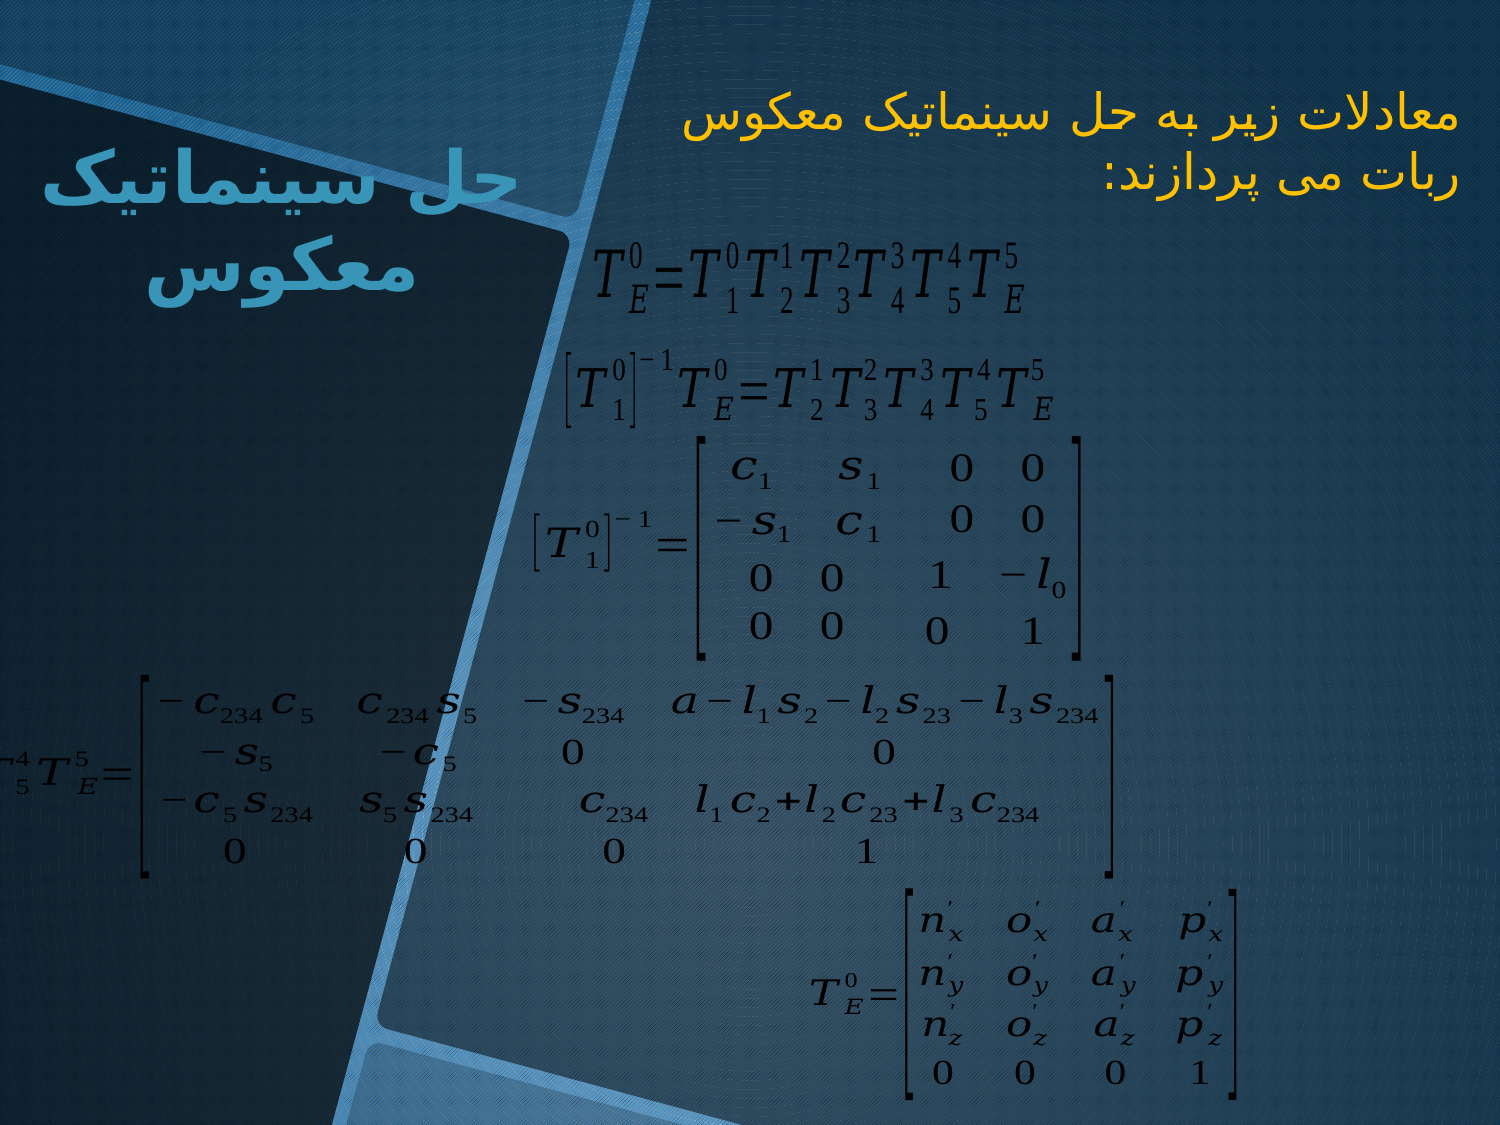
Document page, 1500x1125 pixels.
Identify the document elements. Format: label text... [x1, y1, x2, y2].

text_box حل سینماتیک معکوس [0, 184, 666, 313]
text_box معادلات زیر به حل سینماتیک معکوس ربات می پردازند: [665, 71, 1477, 207]
